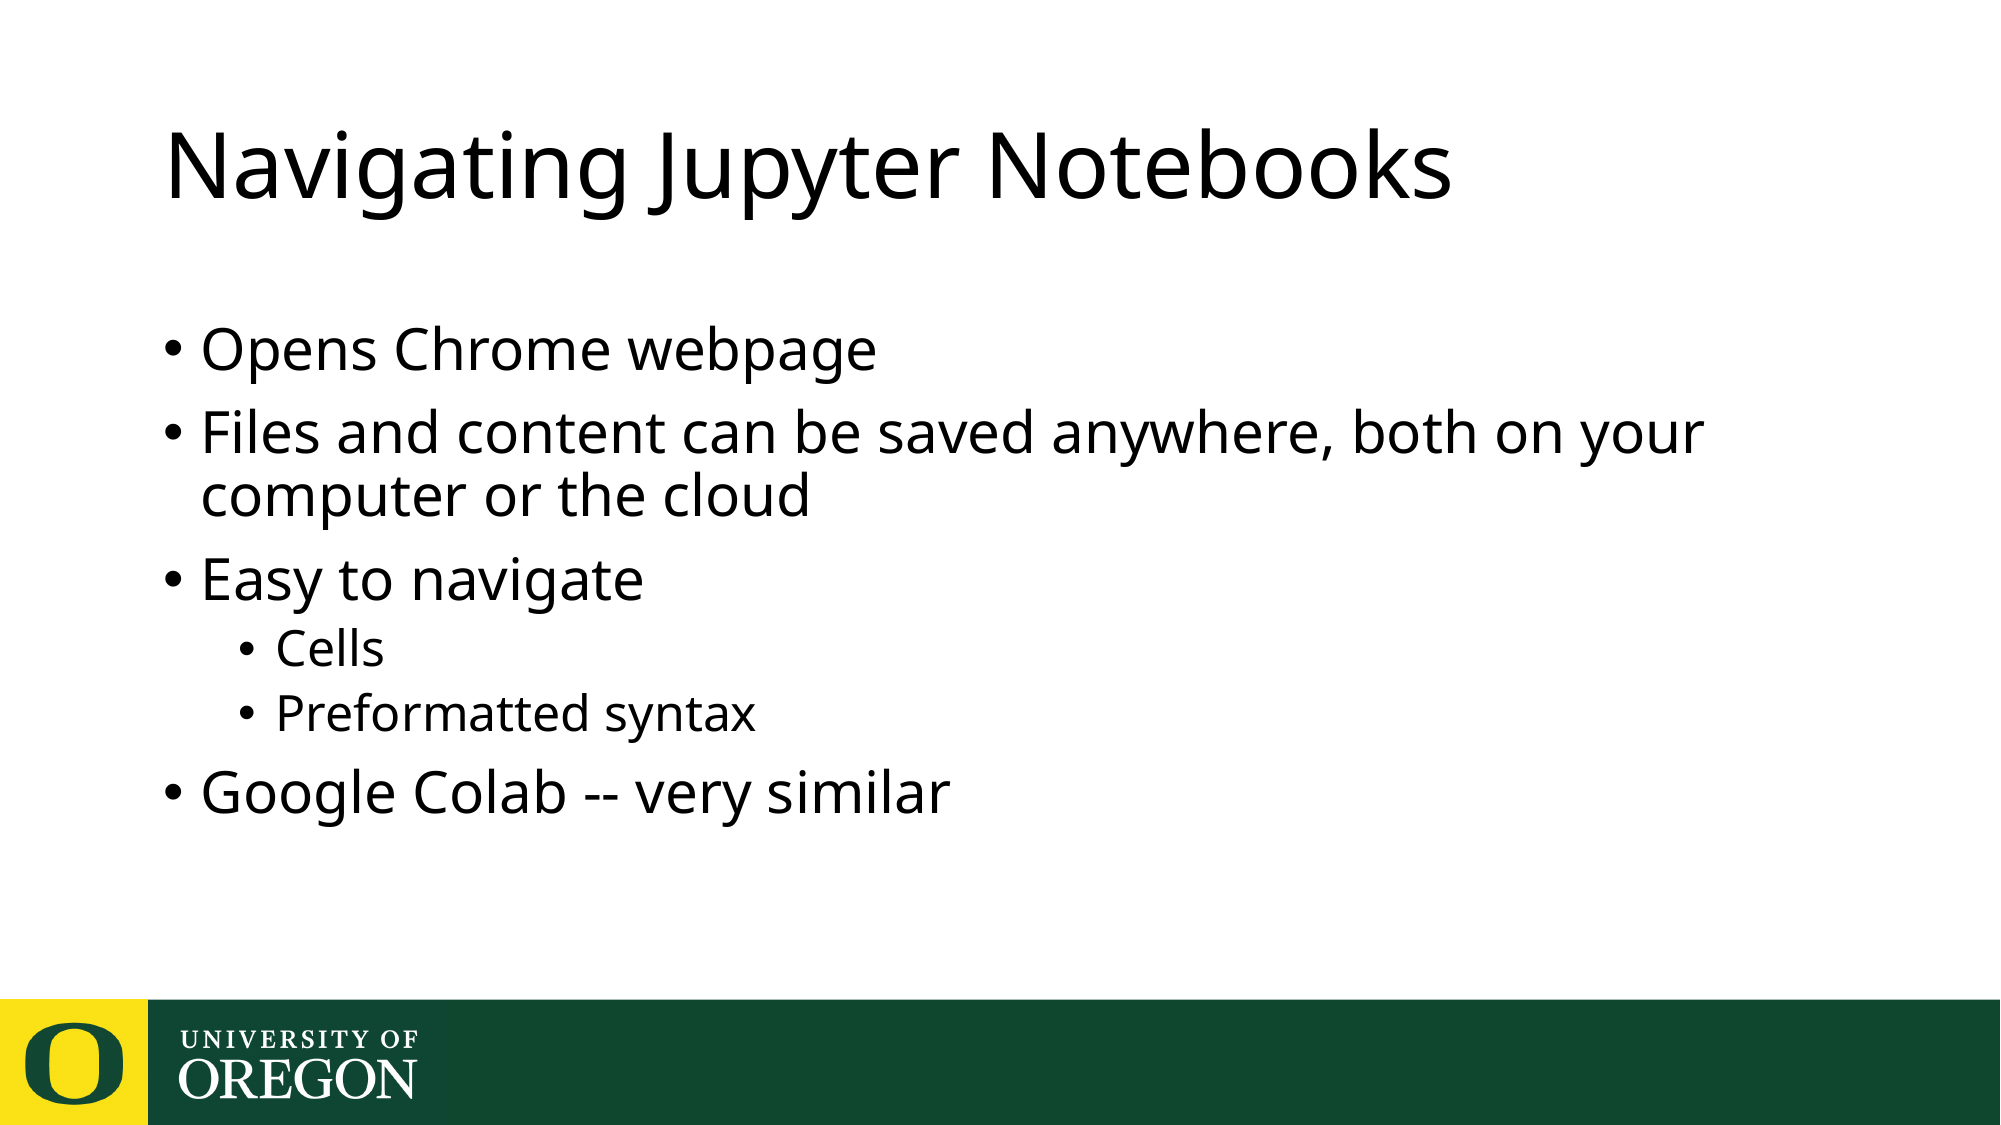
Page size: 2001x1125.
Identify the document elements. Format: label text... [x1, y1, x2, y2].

title Navigating Jupyter Notebooks [148, 59, 1811, 278]
picture [0, 999, 448, 1125]
list Opens Chrome webpage Files and content can be saved anywhere, both on your computer or the cloud Easy to navigate Cells Preformatted syntax Google Colab -- very similar [148, 312, 1811, 945]
